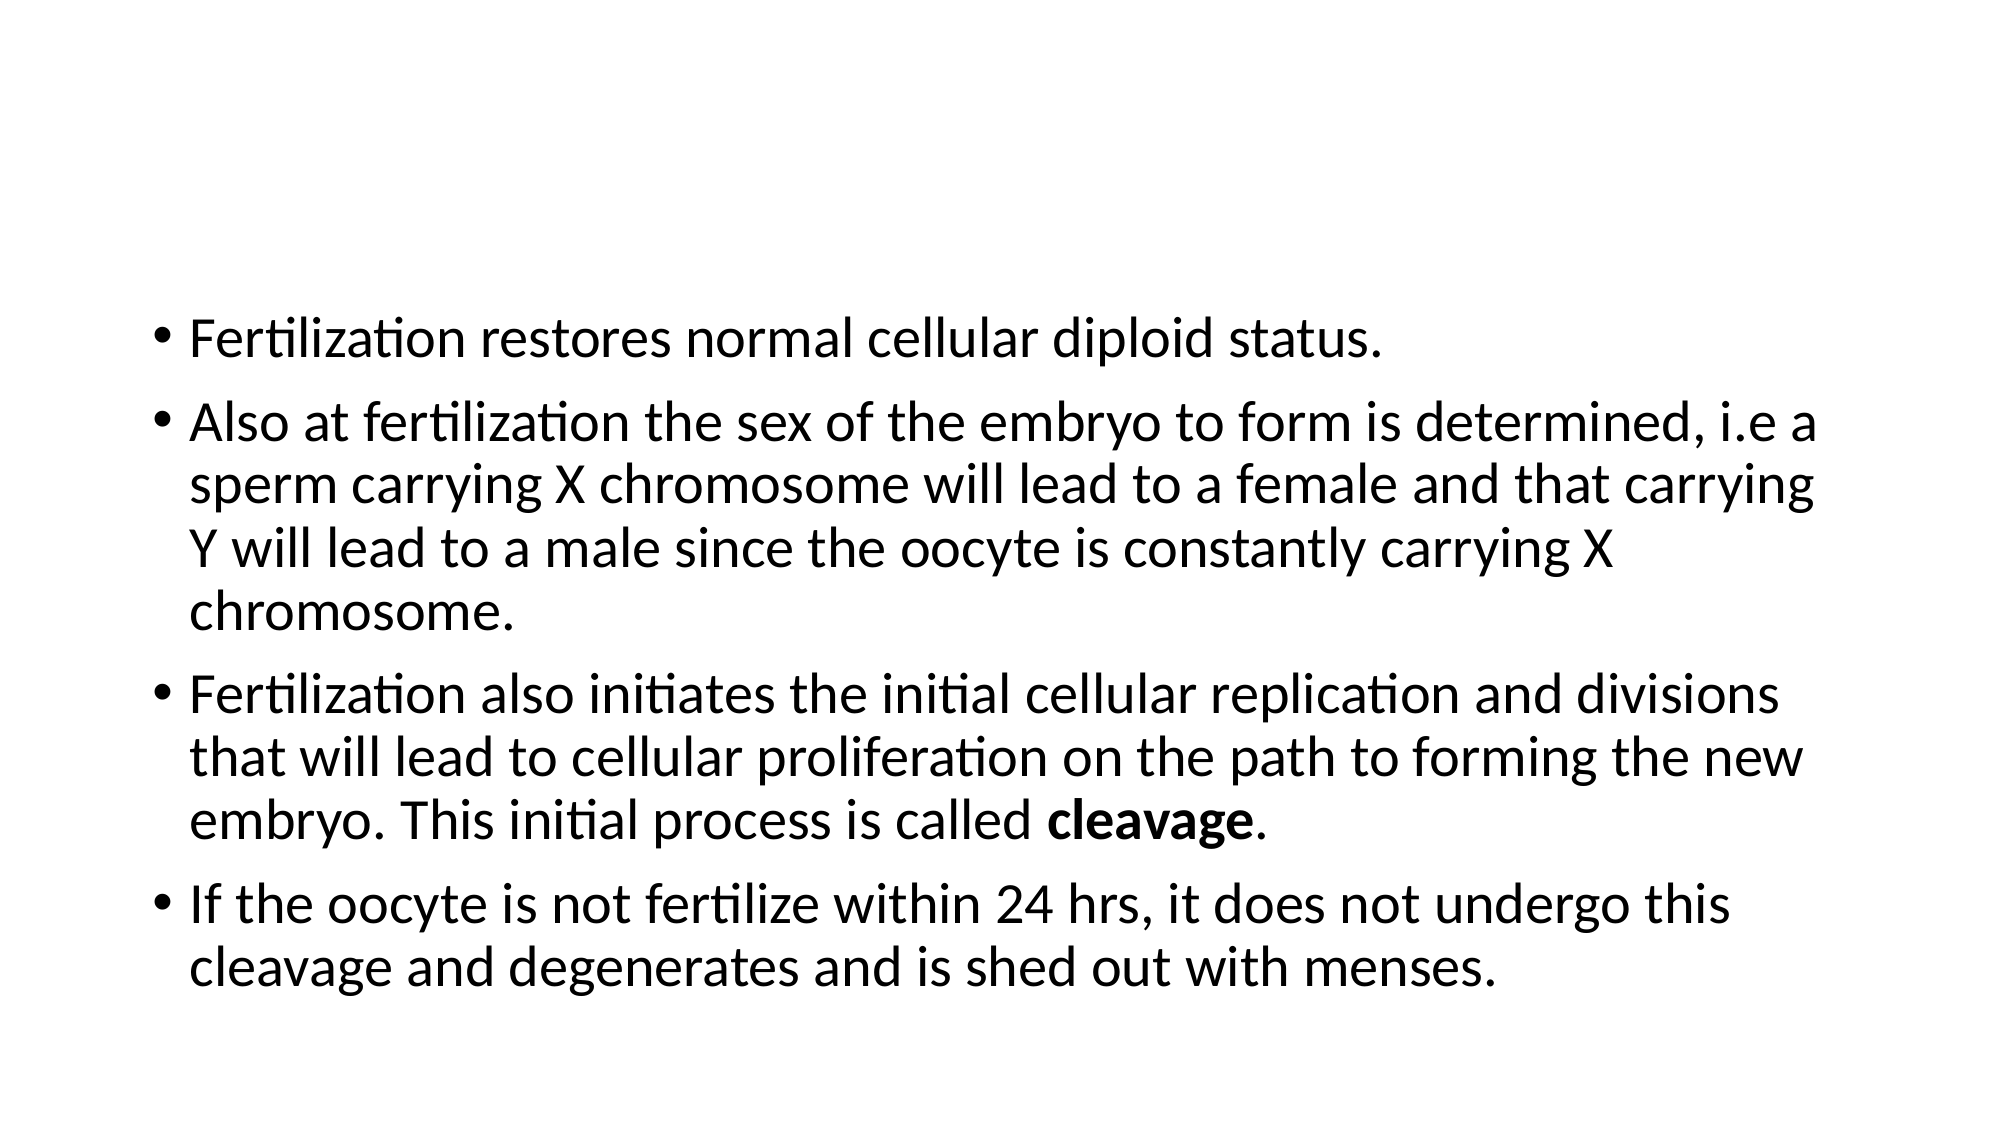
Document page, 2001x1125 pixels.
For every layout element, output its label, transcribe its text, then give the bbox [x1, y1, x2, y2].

list Fertilization restores normal cellular diploid status. Also at fertilization the sex of the embryo to form is determined, i.e a sperm carrying X chromosome will lead to a female and that carrying Y will lead to a male since the oocyte is constantly carrying X chromosome. Fertilization also initiates the initial cellular replication and divisions that will lead to cellular proliferation on the path to forming the new embryo. This initial process is called cleavage. If the oocyte is not fertilize within 24 hrs, it does not undergo this cleavage and degenerates and is shed out with menses. [137, 299, 1863, 1014]
